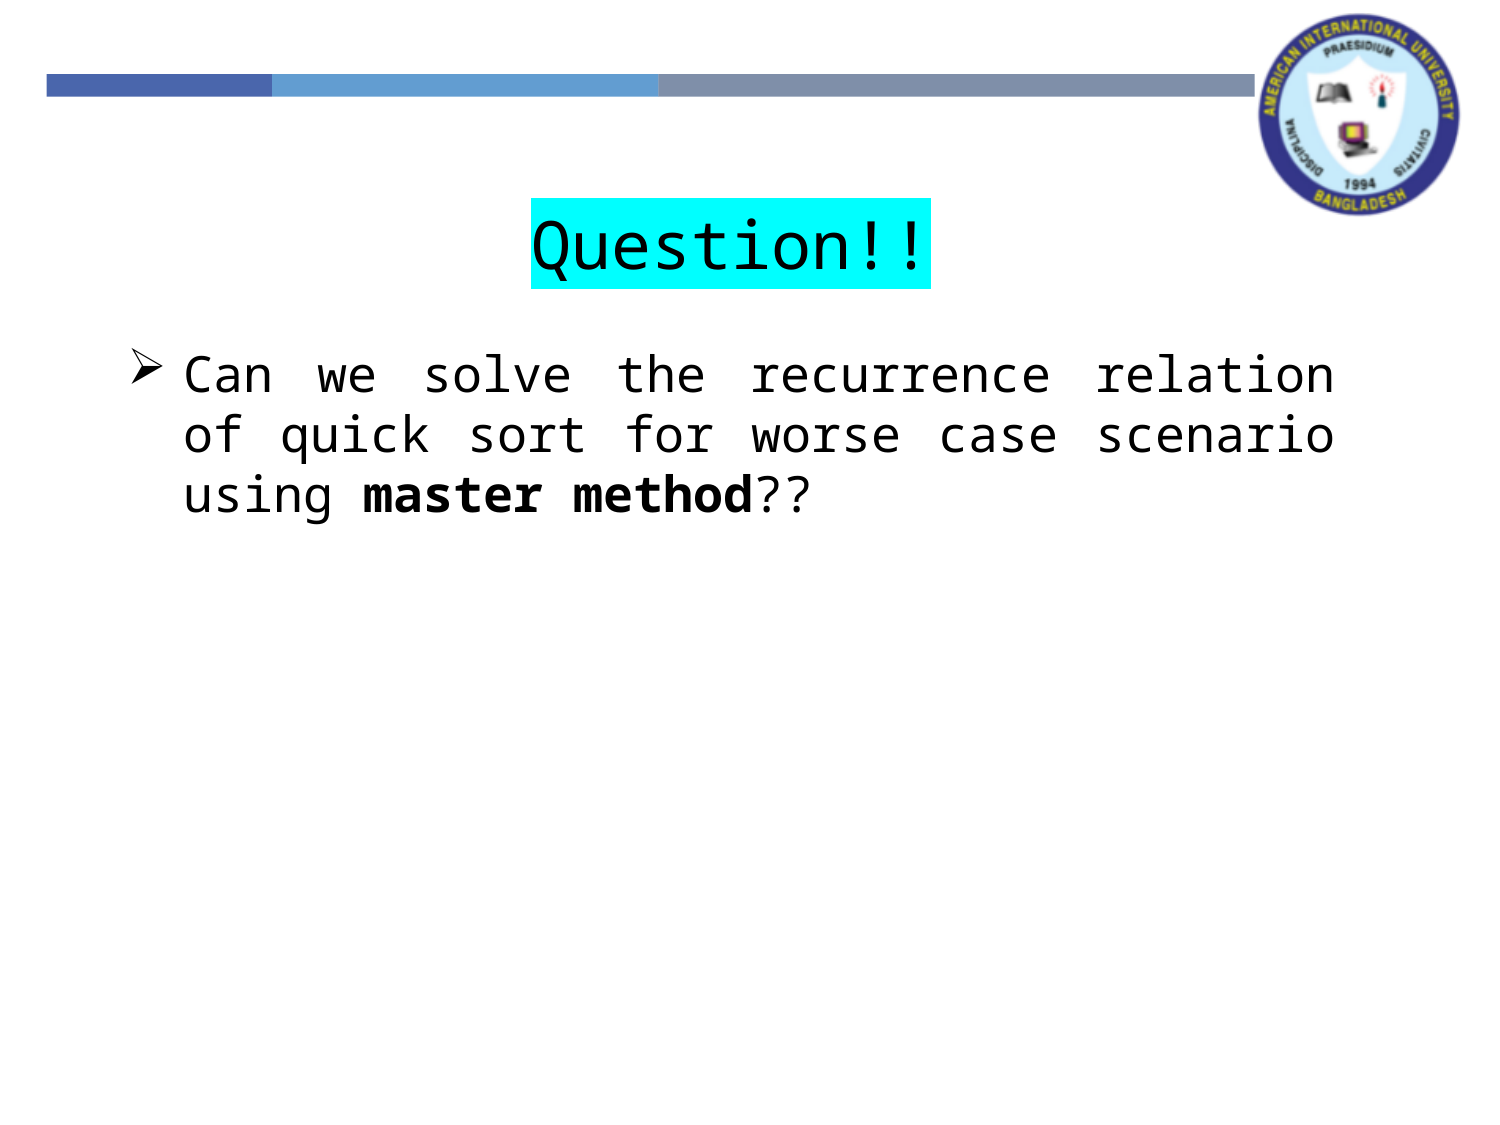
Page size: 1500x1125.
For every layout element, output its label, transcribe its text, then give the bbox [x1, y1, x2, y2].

picture [1254, 9, 1465, 221]
text_box Question!! Can we solve the recurrence relation of quick sort for worse case scenario using master method?? [112, 195, 1350, 531]
